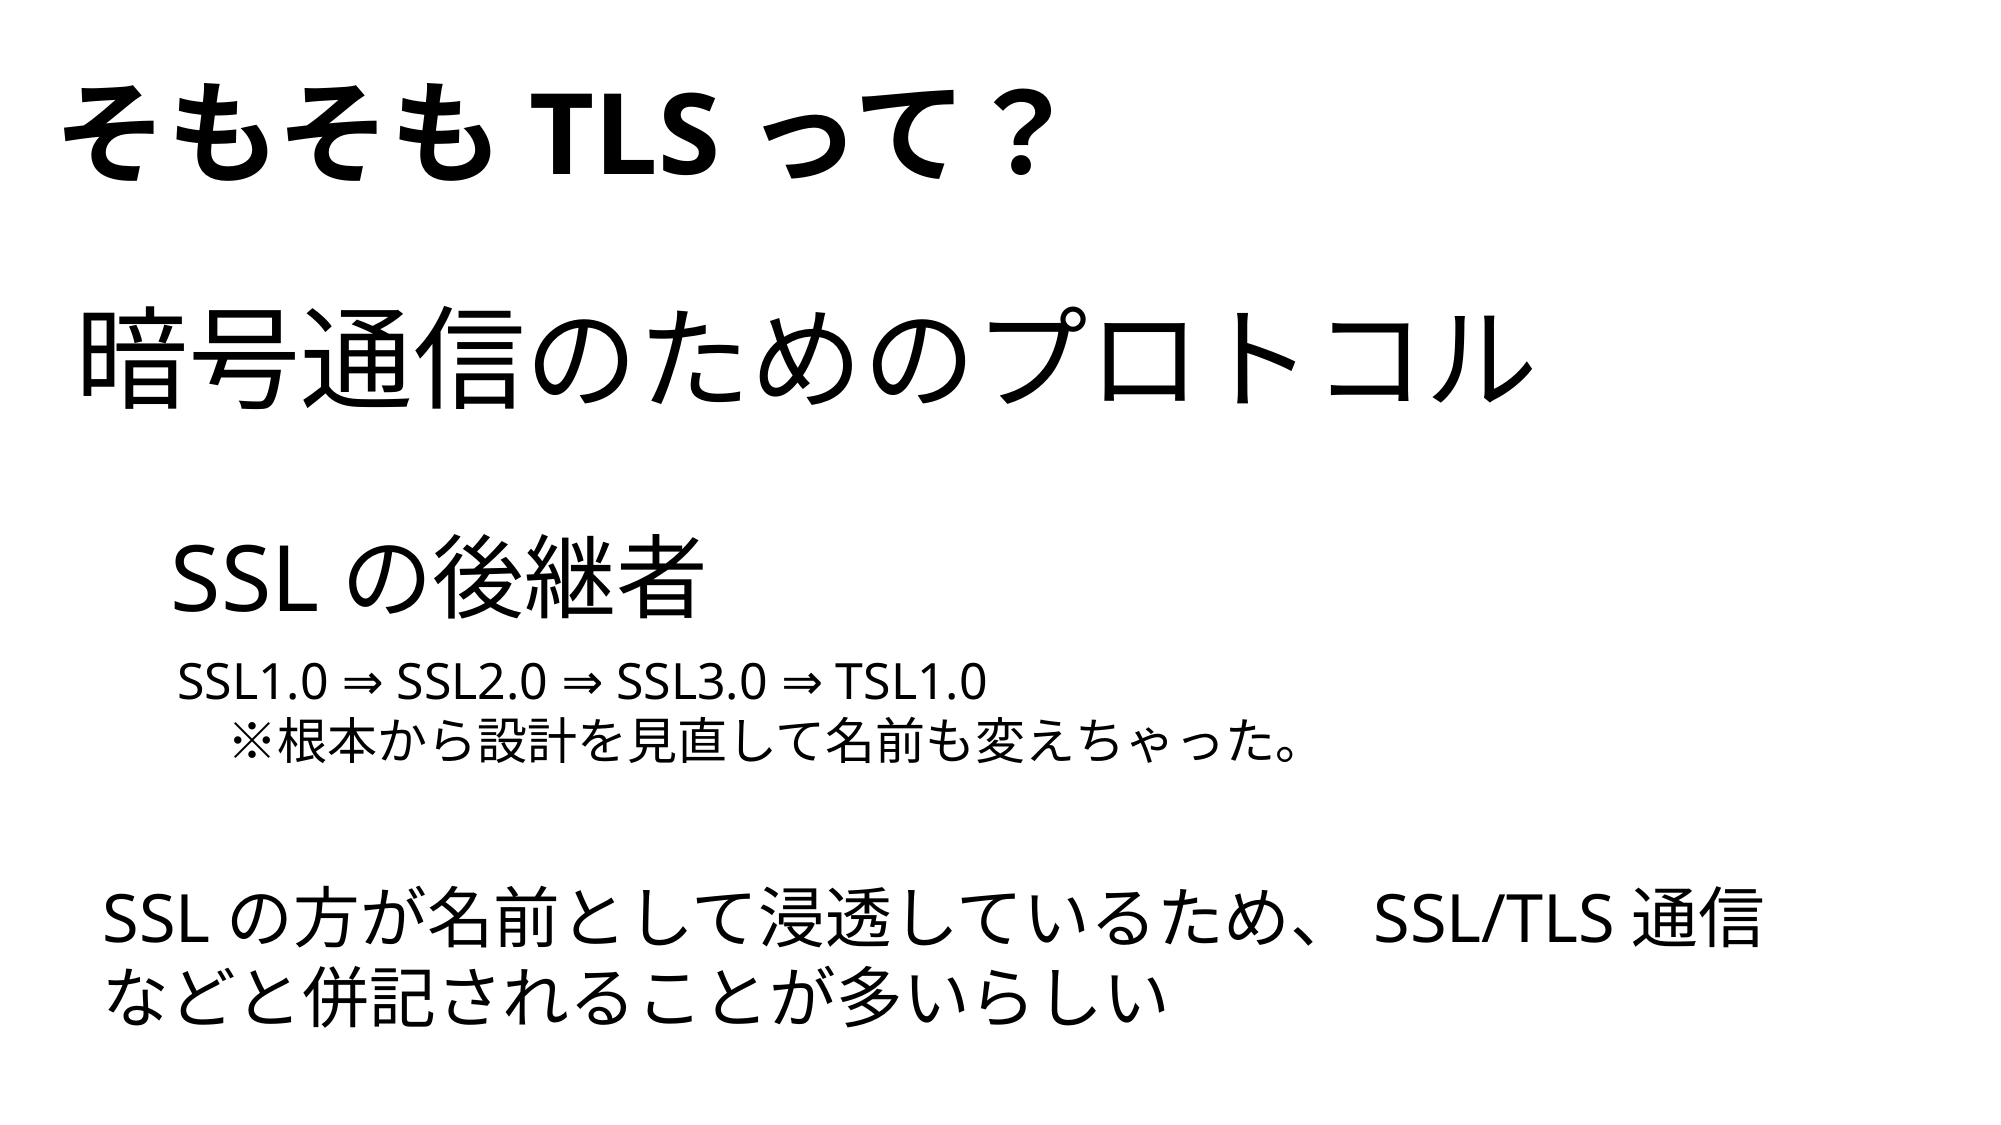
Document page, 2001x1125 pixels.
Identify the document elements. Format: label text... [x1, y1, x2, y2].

text_box SSL1.0 ⇒ SSL2.0 ⇒ SSL3.0 ⇒ TSL1.0 ※根本から設計を見直して名前も変えちゃった。 [162, 642, 1341, 778]
text_box SSLの後継者 [155, 512, 797, 638]
text_box SSLの方が名前として浸透しているため、SSL/TLS通信 などと併記されることが多いらしい [87, 868, 1843, 1043]
text_box そもそもTLSって？ [40, 54, 1095, 205]
text_box 暗号通信のためのプロトコル [61, 280, 1554, 431]
